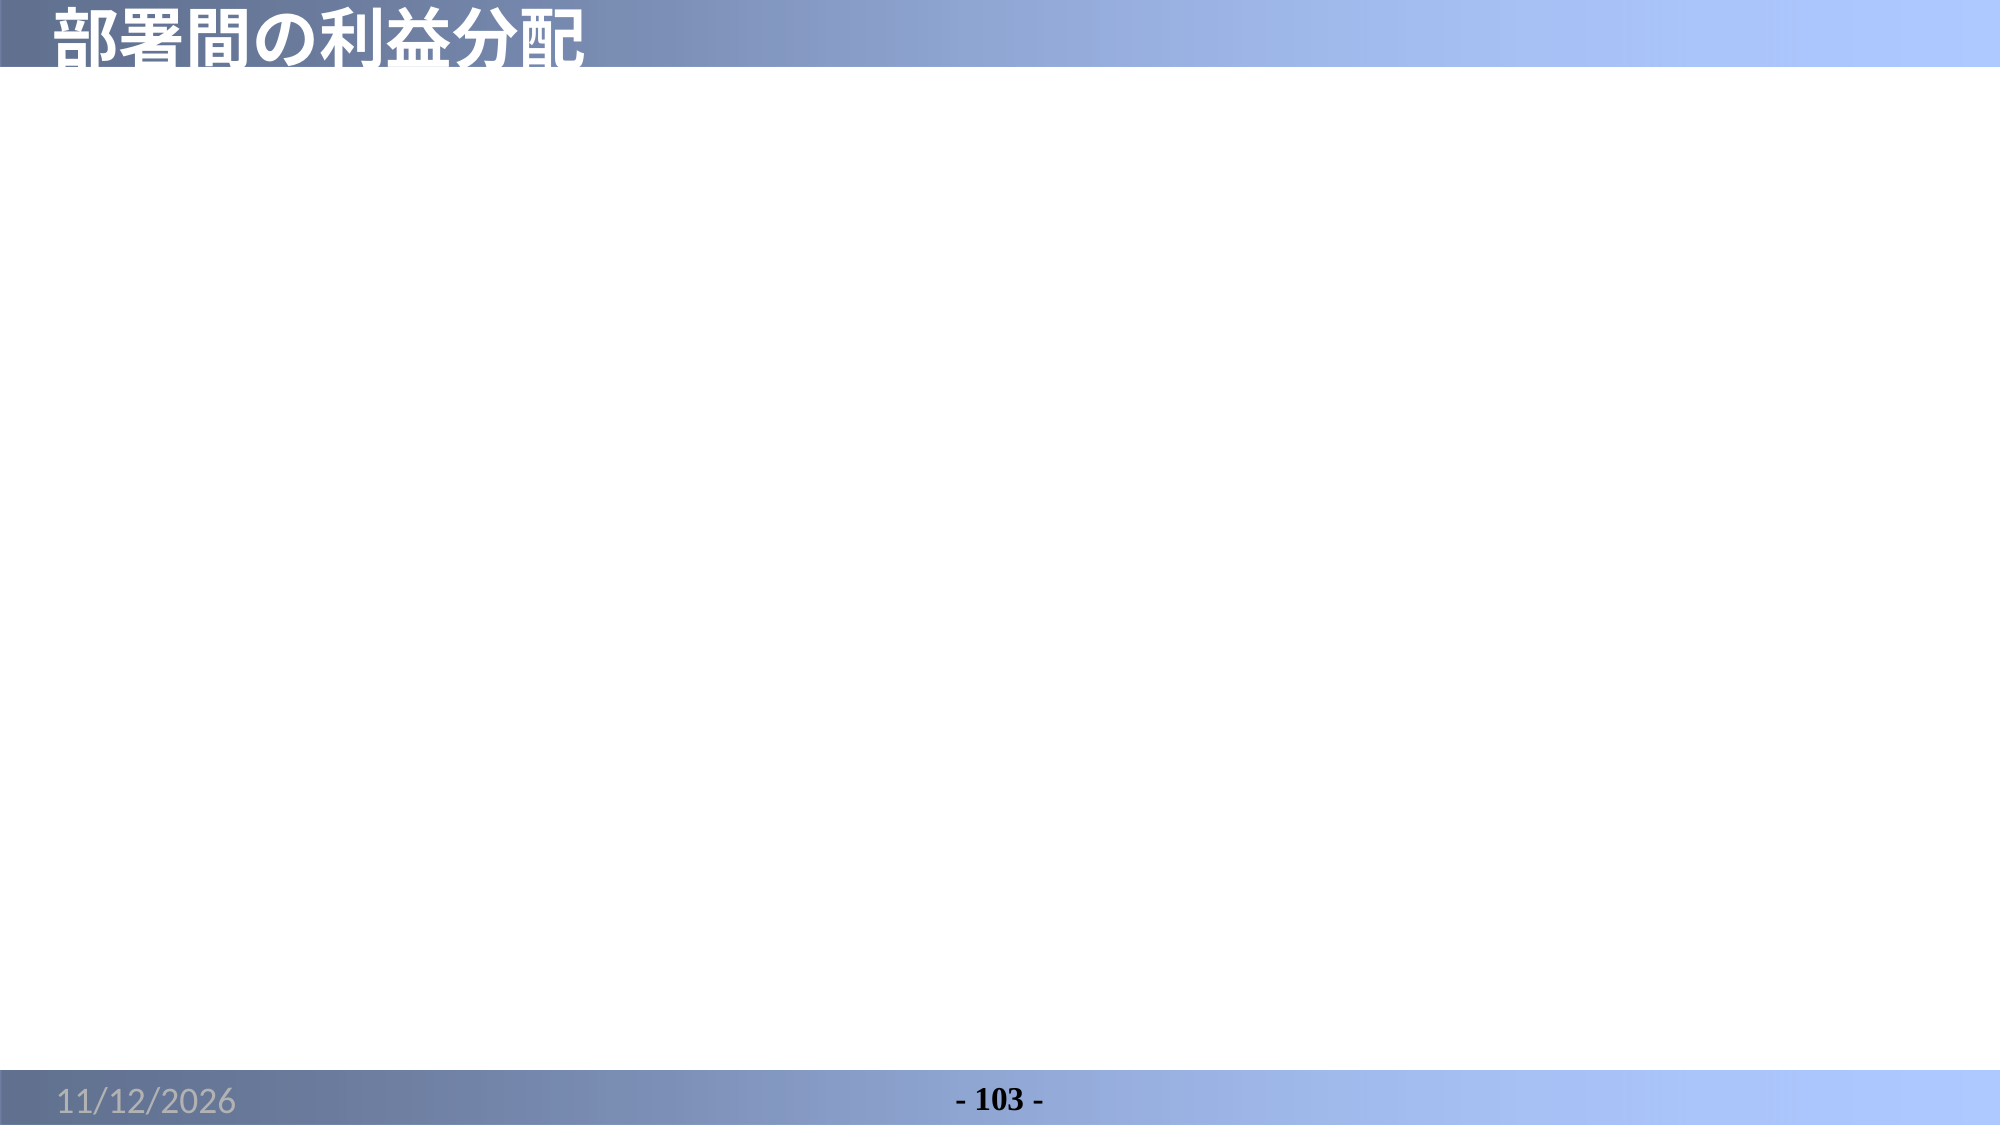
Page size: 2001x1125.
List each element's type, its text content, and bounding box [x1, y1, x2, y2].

slide_number - 103 - [934, 1078, 1063, 1117]
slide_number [55, 1076, 516, 1122]
title 部署間の利益分配 [52, 0, 1946, 78]
